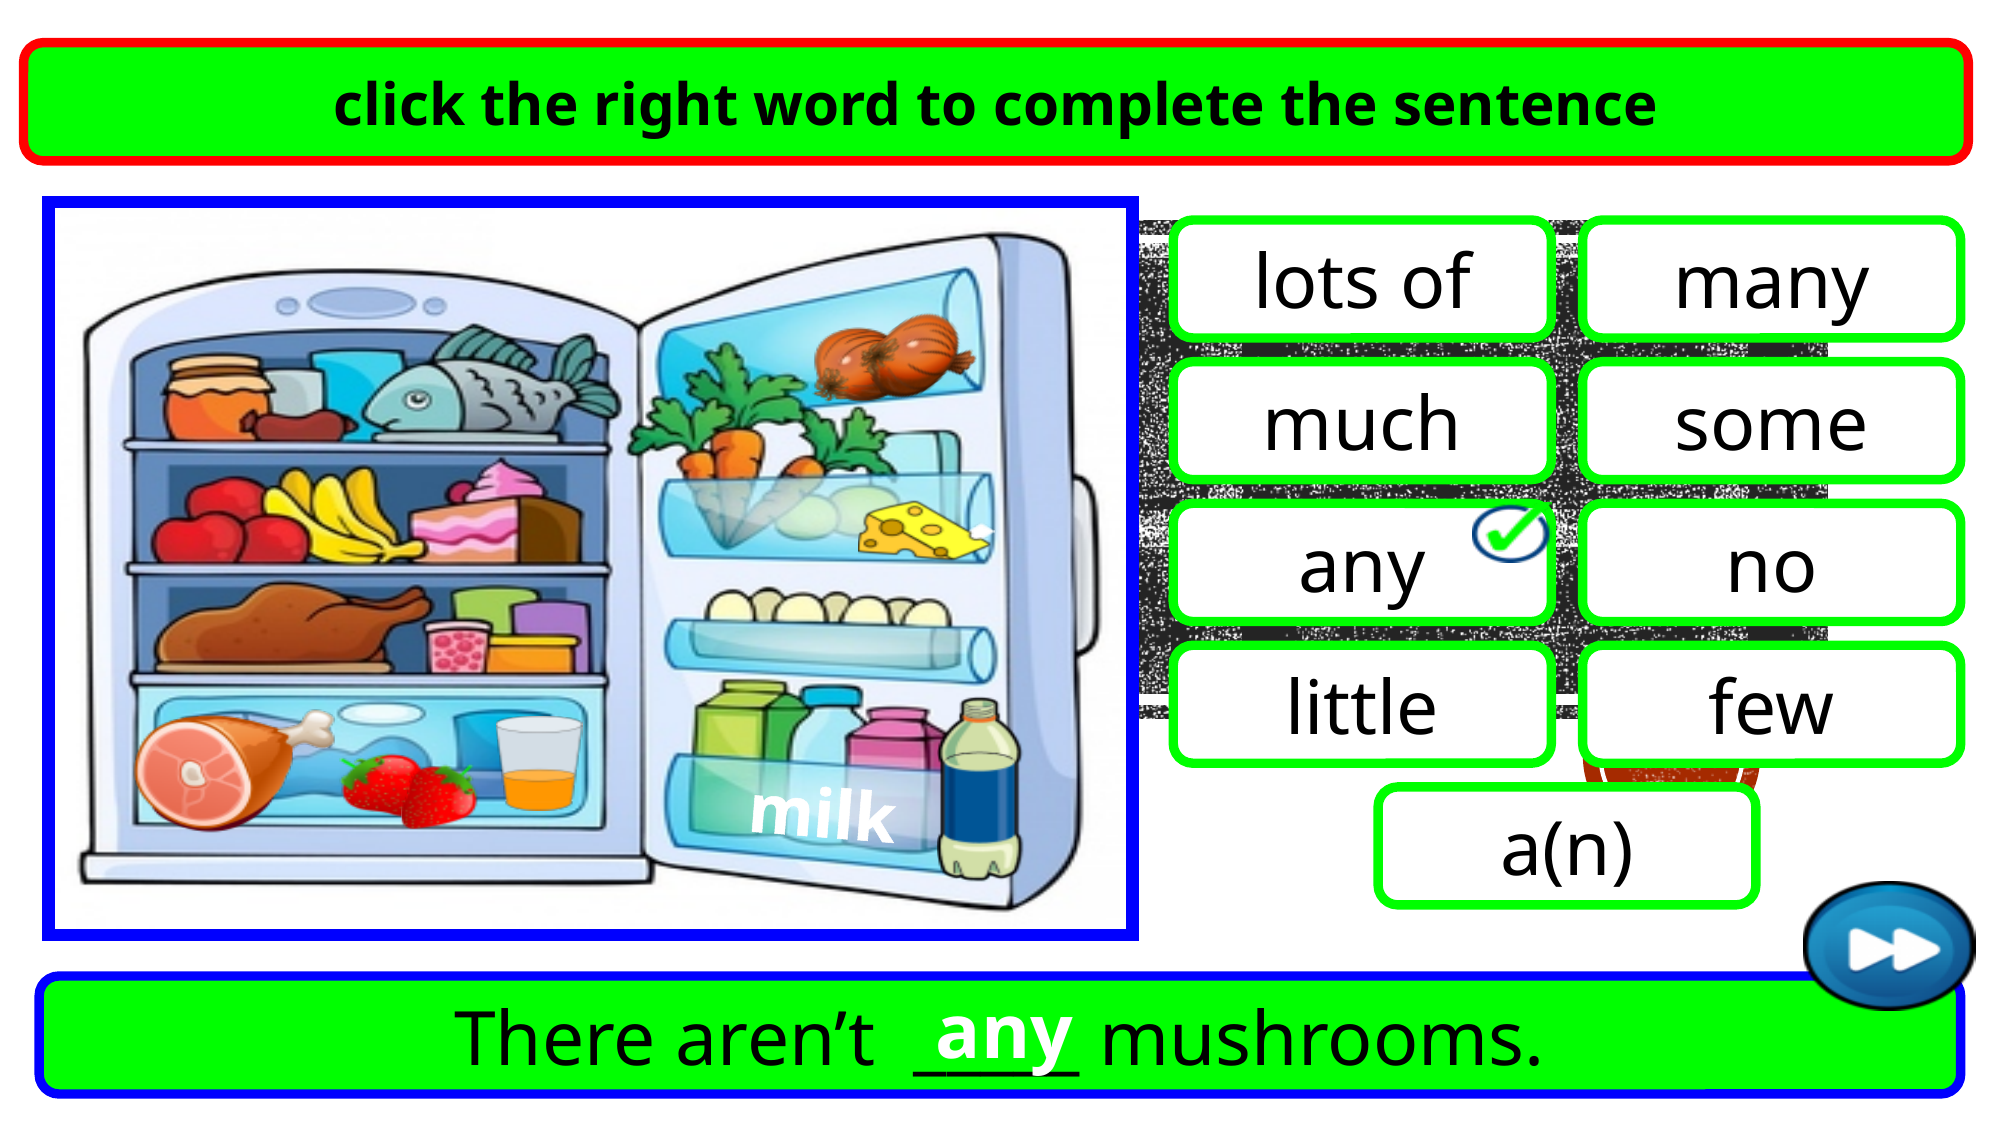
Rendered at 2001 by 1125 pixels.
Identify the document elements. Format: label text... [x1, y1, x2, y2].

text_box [342, 754, 478, 826]
text_box a(n) [1377, 785, 1757, 906]
text_box much [1172, 360, 1553, 481]
text_box many [1581, 218, 1962, 340]
picture [1472, 502, 1552, 563]
text_box any [1172, 502, 1553, 623]
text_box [814, 321, 966, 401]
text_box There aren’t _____ mushrooms. [38, 974, 1962, 1096]
text_box no [1581, 502, 1962, 623]
text_box lots of [1172, 218, 1553, 340]
text_box click the right word to complete the sentence [22, 41, 1970, 162]
text_box some [1581, 360, 1962, 481]
picture [1803, 881, 1976, 1011]
picture [55, 208, 1126, 929]
text_box few [1581, 644, 1962, 765]
text_box little [1172, 644, 1553, 765]
text_box any [921, 976, 1142, 1081]
